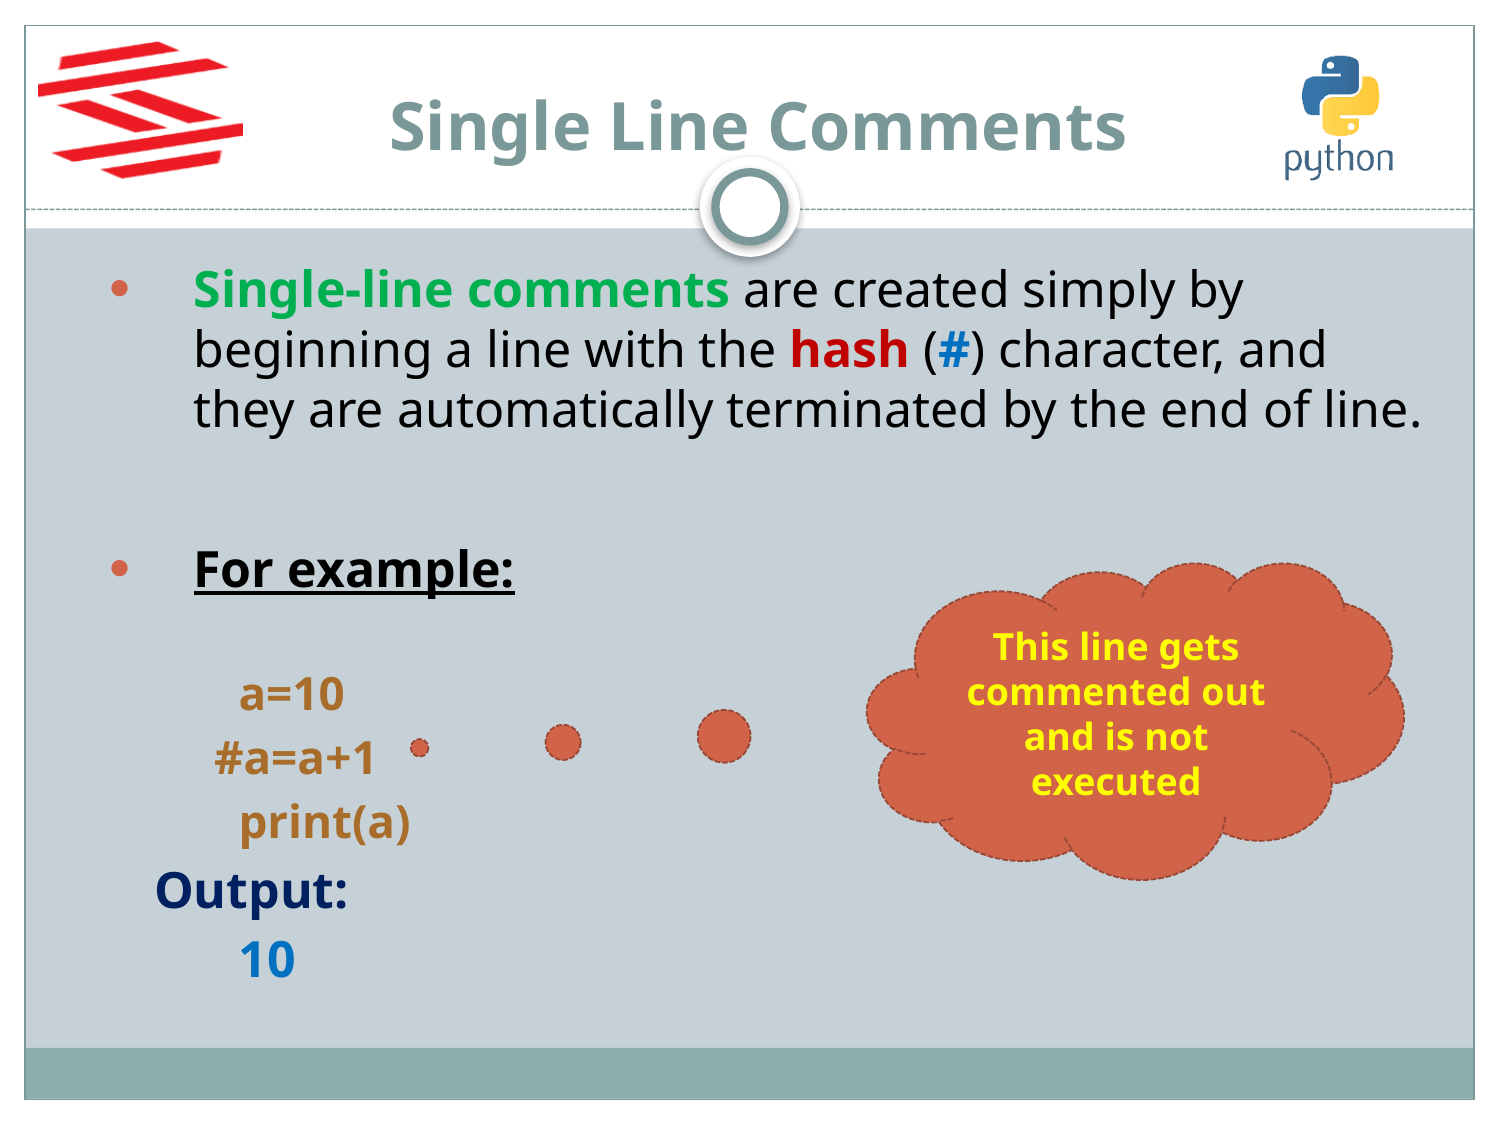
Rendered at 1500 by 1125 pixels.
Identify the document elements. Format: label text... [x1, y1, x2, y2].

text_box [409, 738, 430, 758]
text_box This line gets commented out and is not executed [544, 723, 582, 761]
list Single-line comments are created simply by beginning a line with the hash (#) character, and they are automatically terminated by the end of line. For example: a=10 #a=a+1 print(a) Output: 10 [49, 250, 1445, 1047]
title Single Line Comments [248, 46, 1459, 172]
picture [1206, 53, 1471, 186]
text_box This line gets commented out and is not executed [696, 708, 752, 764]
text_box This line gets commented out and is not executed [865, 562, 1405, 881]
picture [37, 40, 243, 185]
